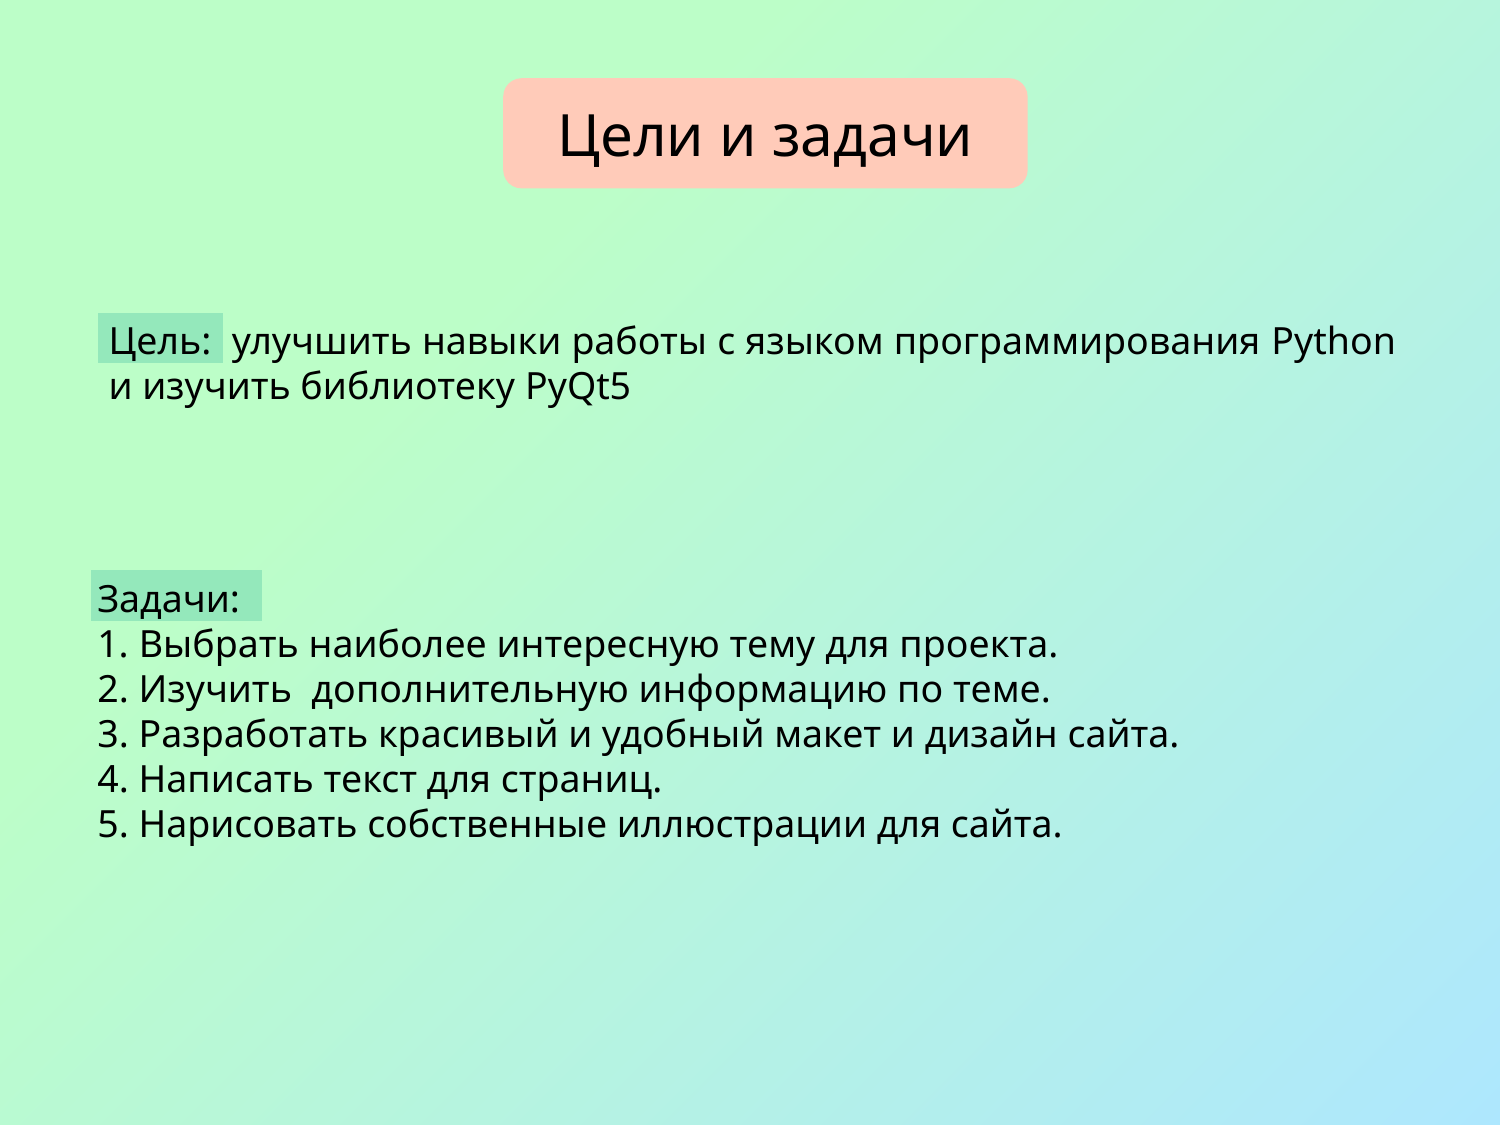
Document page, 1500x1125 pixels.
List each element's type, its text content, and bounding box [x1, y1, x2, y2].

text_box Задачи: 1. Выбрать наиболее интересную тему для проекта. 2. Изучить дополнительную информацию по теме. 3. Разработать красивый и удобный макет и дизайн сайта. 4. Написать текст для страниц. 5. Нарисовать собственные иллюстрации для сайта. [82, 567, 1418, 852]
text_box Цели и задачи [501, 76, 1030, 191]
text_box Цель: улучшить навыки работы с языком программирования Python и изучить библиотеку PyQt5 [93, 310, 1411, 415]
